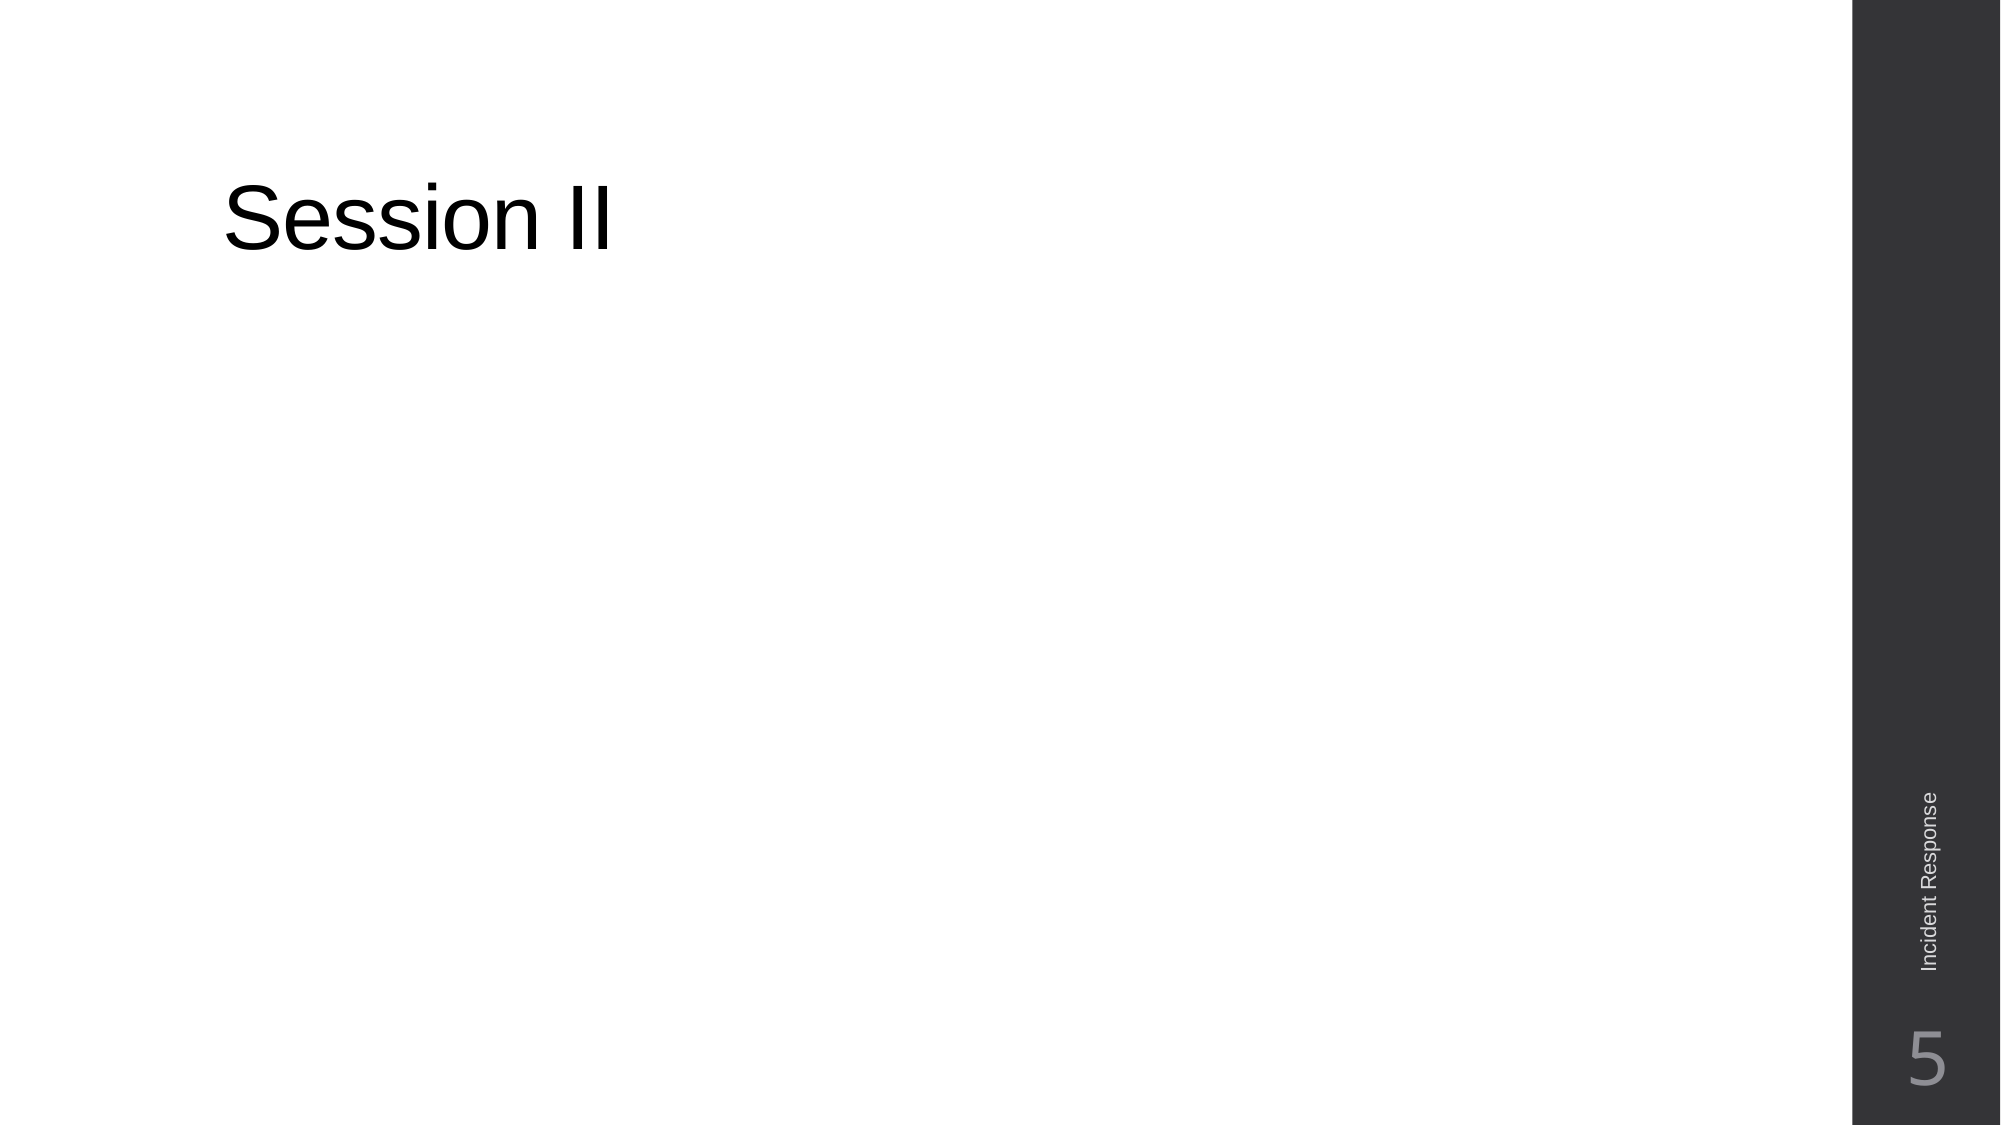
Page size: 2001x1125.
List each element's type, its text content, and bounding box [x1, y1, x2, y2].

slide_number 5 [1852, 1012, 2000, 1110]
title Session II [206, 60, 1797, 278]
footer Incident Response [1897, 400, 1958, 988]
